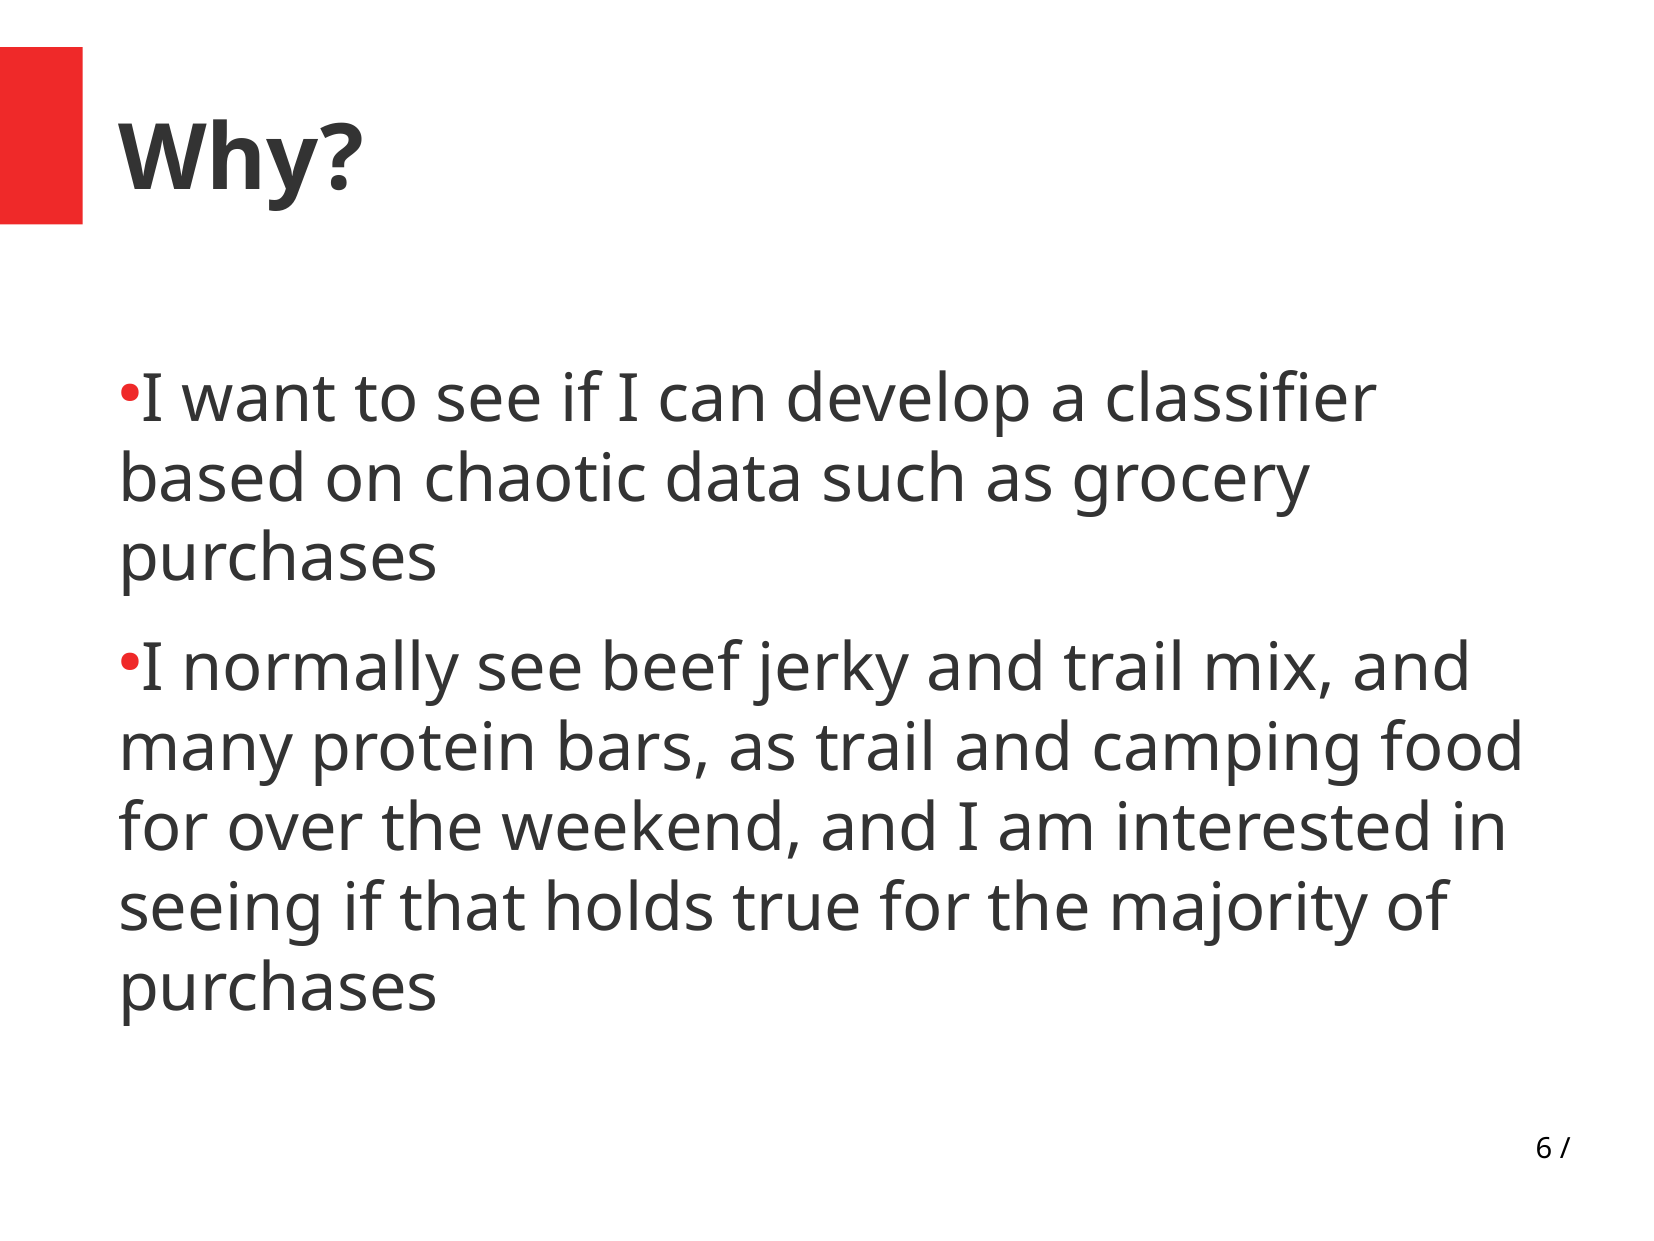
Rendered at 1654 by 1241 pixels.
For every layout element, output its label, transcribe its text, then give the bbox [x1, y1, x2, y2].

slide_number 6 / [1185, 1129, 1571, 1216]
list I want to see if I can develop a classifier based on chaotic data such as grocery purchases I normally see beef jerky and trail mix, and many protein bars, as trail and camping food for over the weekend, and I am interested in seeing if that holds true for the majority of purchases [118, 354, 1536, 1074]
title Why? [118, 49, 1571, 257]
